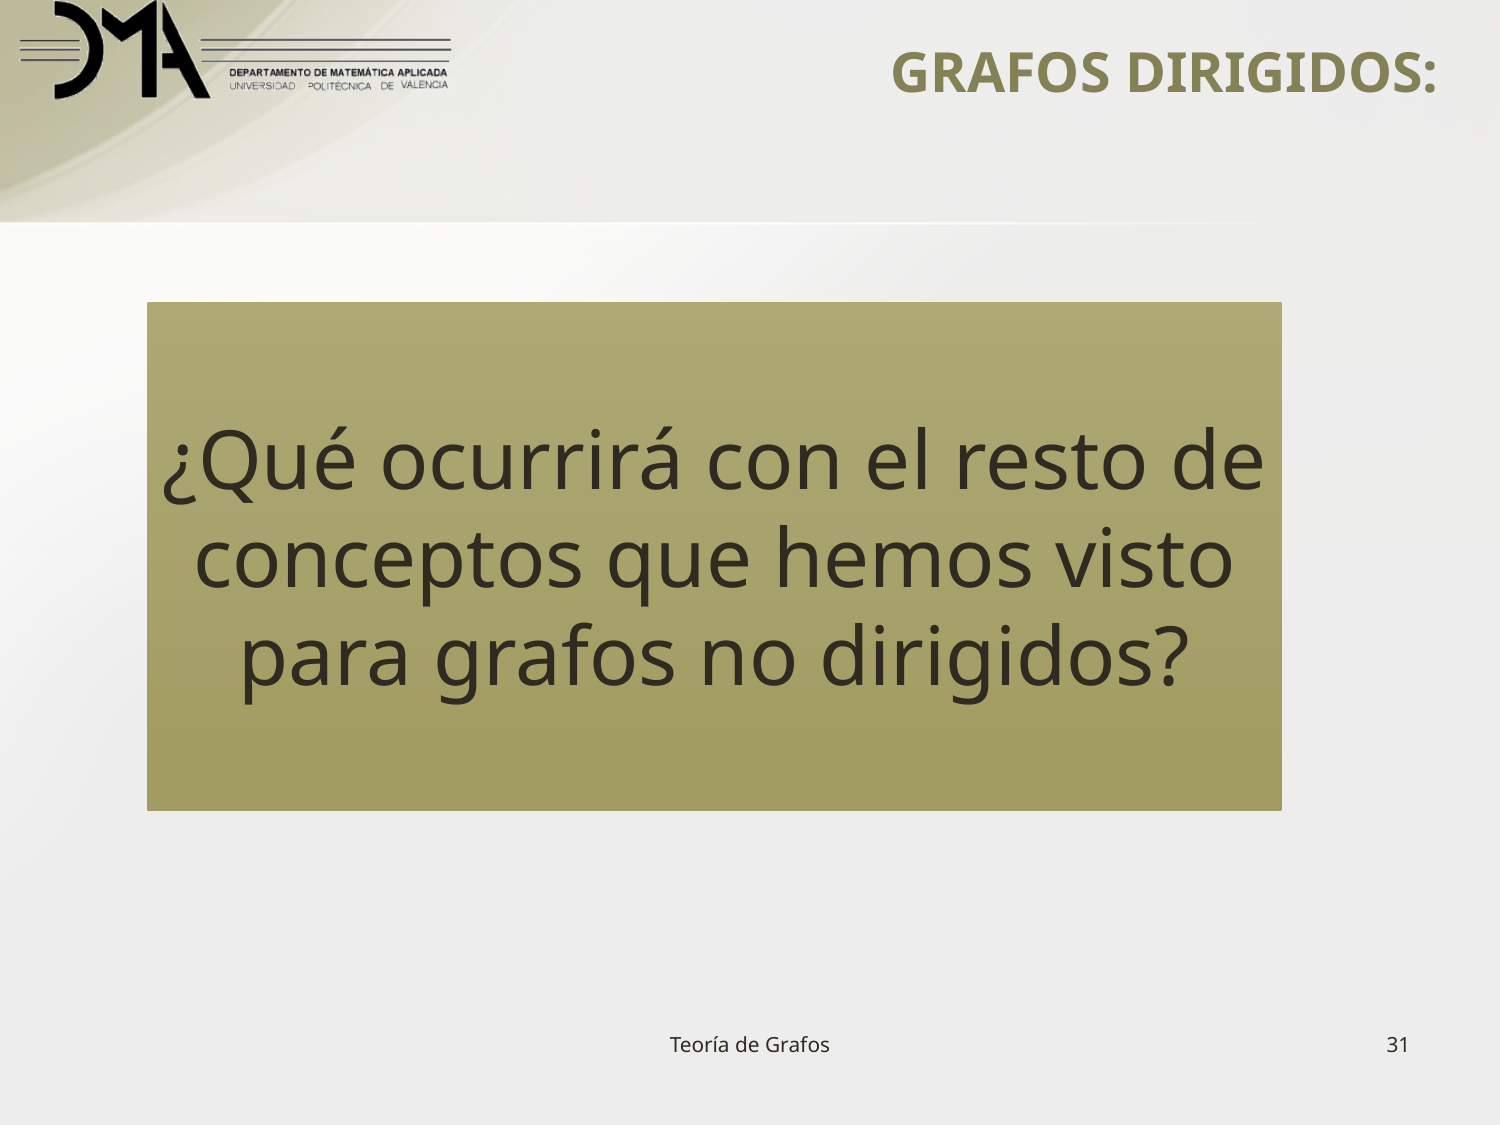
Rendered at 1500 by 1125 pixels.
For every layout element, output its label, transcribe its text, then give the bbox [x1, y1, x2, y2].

title GRAFOS DIRIGIDOS: [118, 27, 1469, 178]
footer Teoría de Grafos [512, 1024, 988, 1103]
list ¿Qué ocurrirá con el resto de conceptos que hemos visto para grafos no dirigidos? [147, 302, 1282, 811]
picture [0, 0, 1500, 1125]
slide_number 31 [1074, 1024, 1425, 1103]
